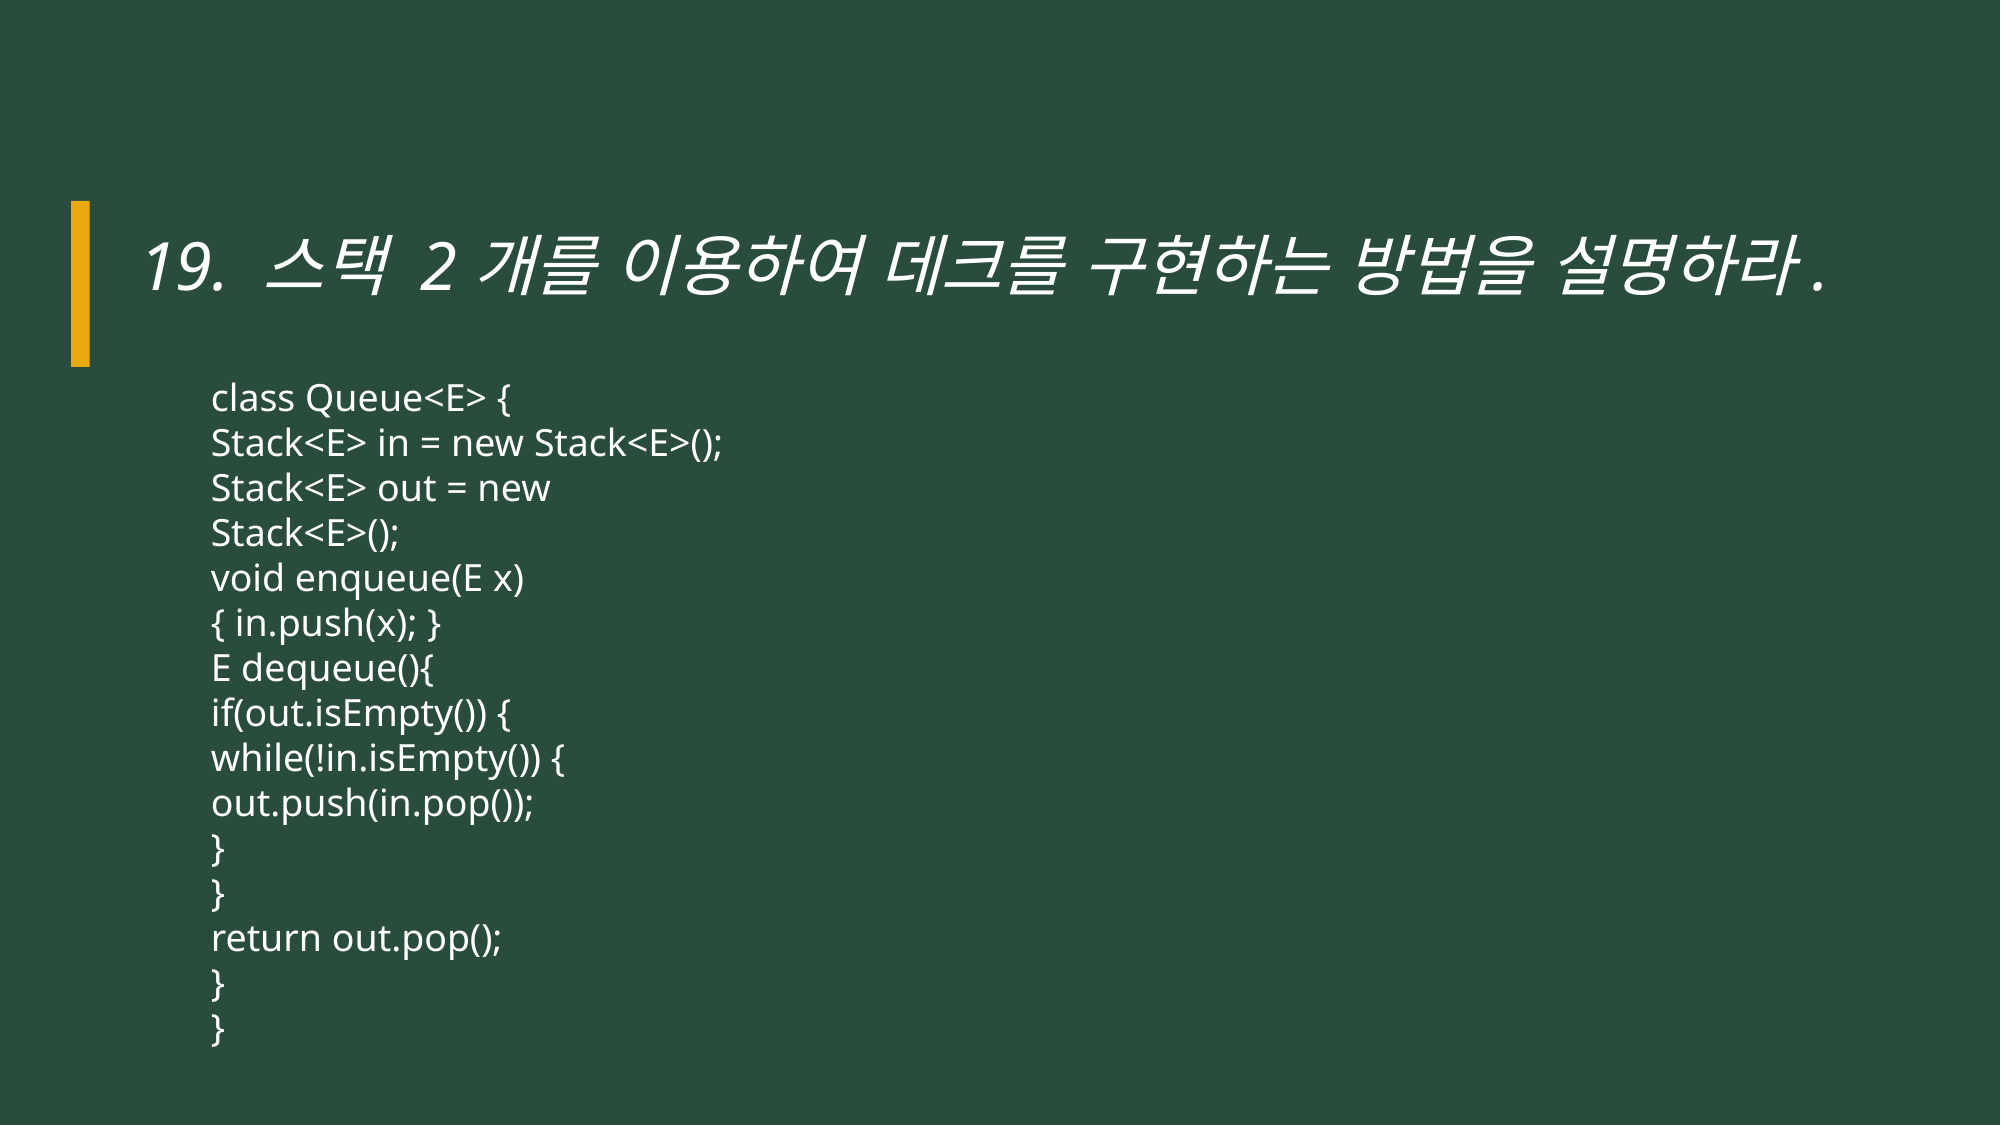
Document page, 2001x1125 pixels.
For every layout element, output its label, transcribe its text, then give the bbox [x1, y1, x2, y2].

text_box [70, 200, 91, 368]
text_box class Queue<E> { Stack<E> in = new Stack<E>(); Stack<E> out = new Stack<E>(); void enqueue(E x){ in.push(x); } E dequeue(){ if(out.isEmpty()) { while(!in.isEmpty()) { out.push(in.pop()); } } return out.pop(); } } [196, 366, 742, 1057]
title 19. 스택 2개를 이용하여 데크를 구현하는 방법을 설명하라. [124, 200, 1929, 417]
